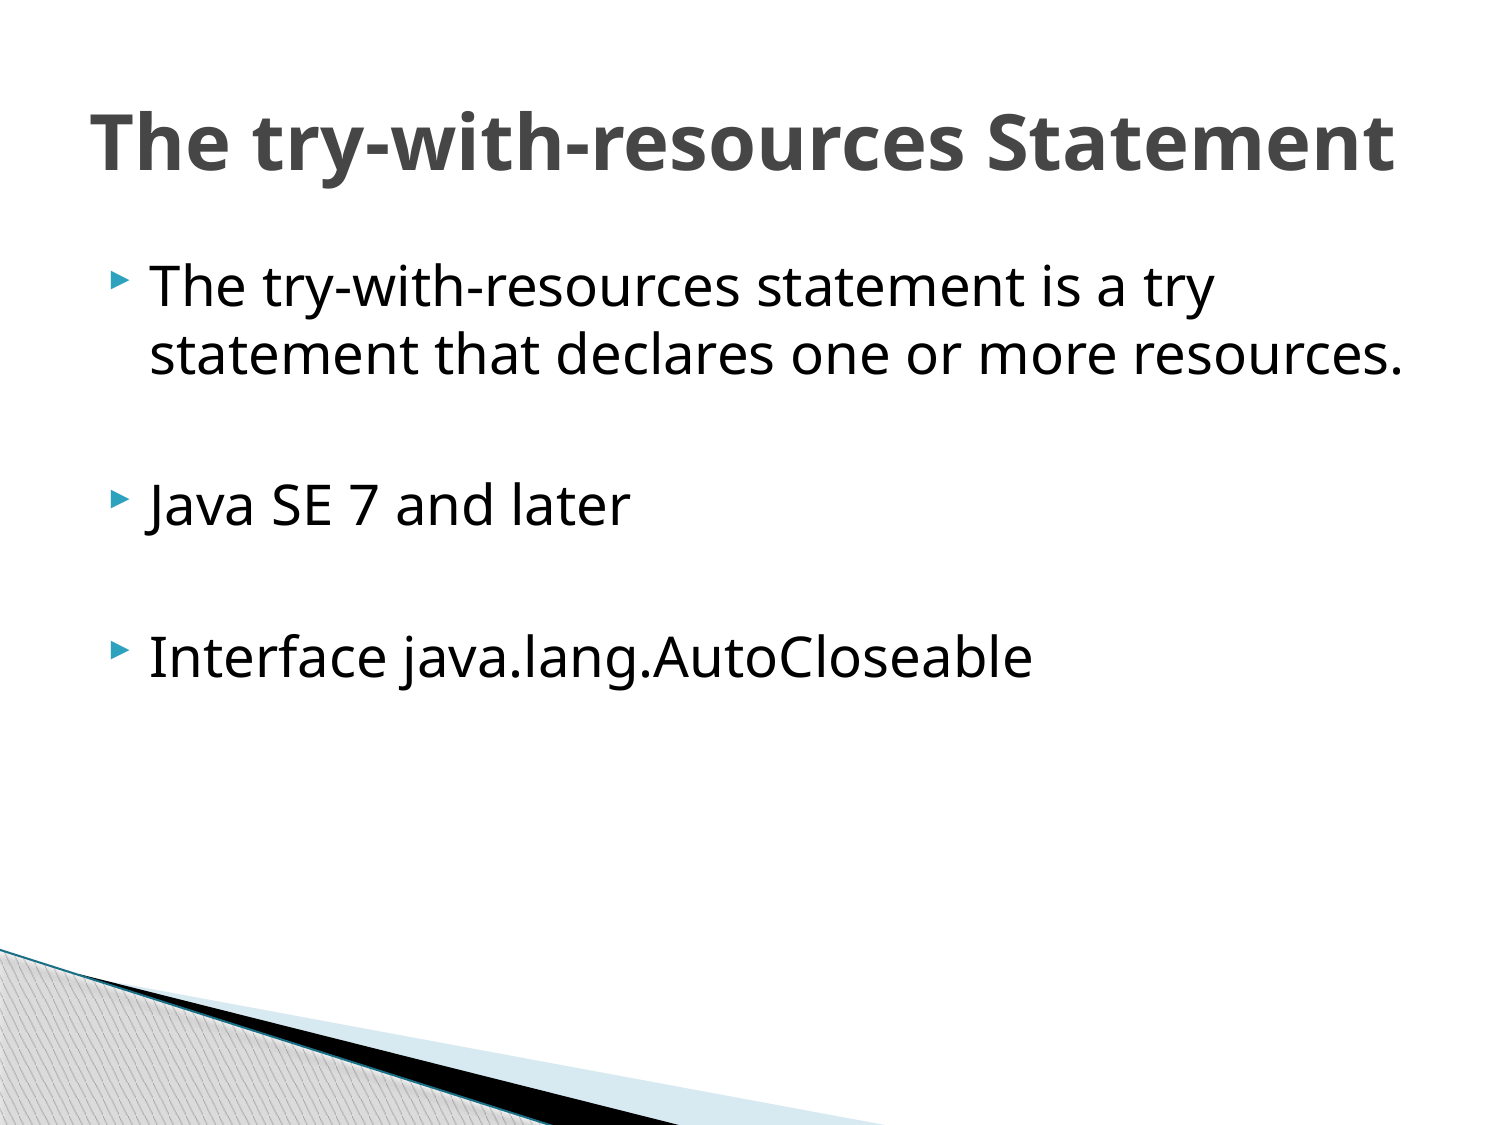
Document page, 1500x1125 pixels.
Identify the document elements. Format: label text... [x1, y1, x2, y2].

title The try-with-resources Statement [75, 45, 1425, 233]
list The try-with-resources statement is a try statement that declares one or more resources. Java SE 7 and later Interface java.lang.AutoCloseable [75, 243, 1425, 986]
